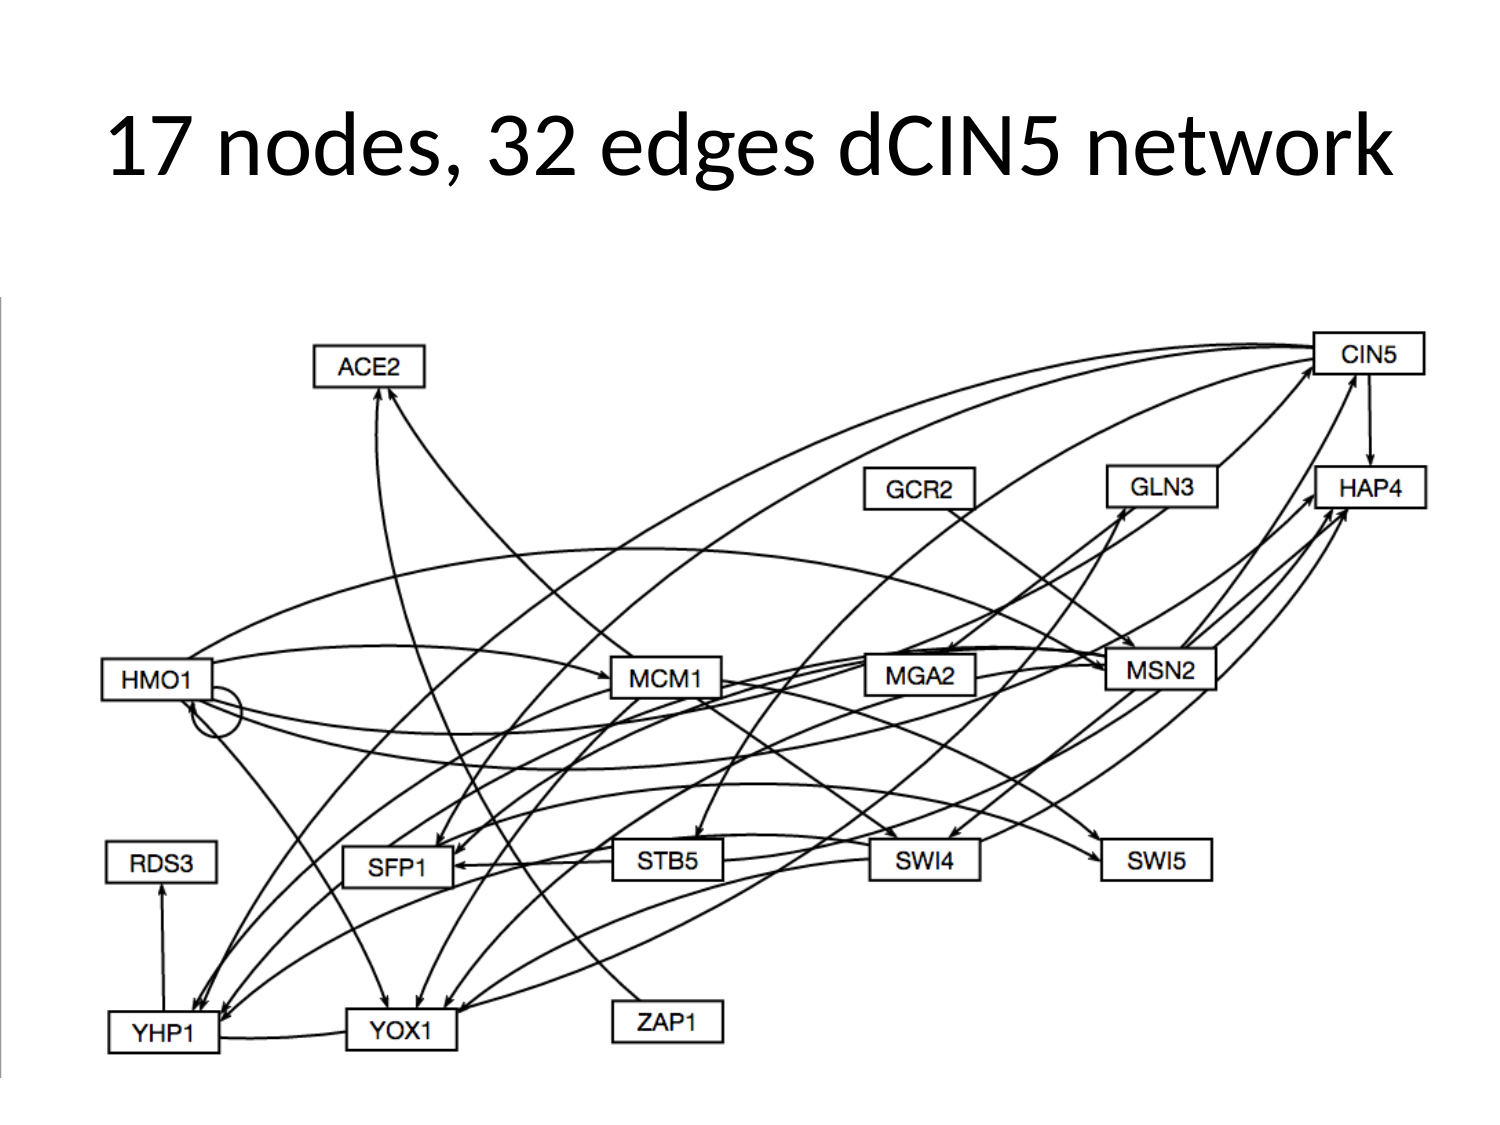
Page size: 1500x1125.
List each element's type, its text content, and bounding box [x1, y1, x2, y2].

picture [0, 297, 1500, 1078]
title 17 nodes, 32 edges dCIN5 network [75, 45, 1425, 233]
